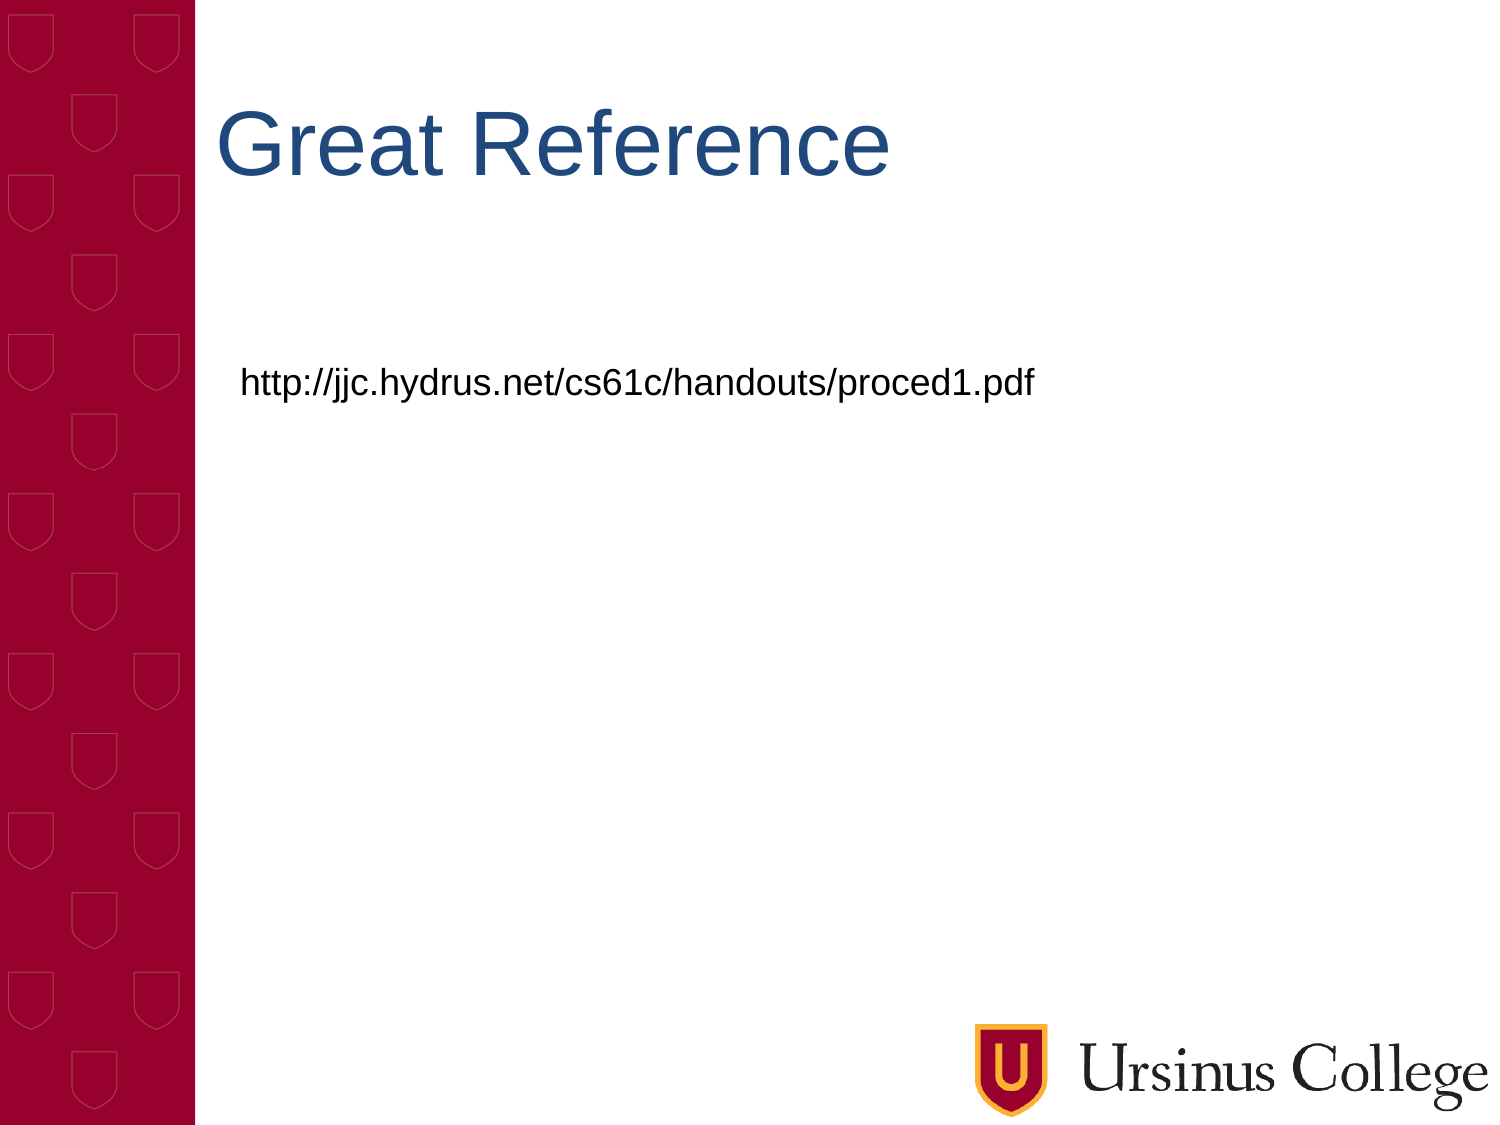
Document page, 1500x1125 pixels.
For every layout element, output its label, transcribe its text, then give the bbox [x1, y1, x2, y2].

picture [975, 1024, 1488, 1117]
title Great Reference [200, 45, 1425, 233]
text_box http://jjc.hydrus.net/cs61c/handouts/proced1.pdf [225, 350, 1300, 410]
picture [0, 0, 196, 1125]
